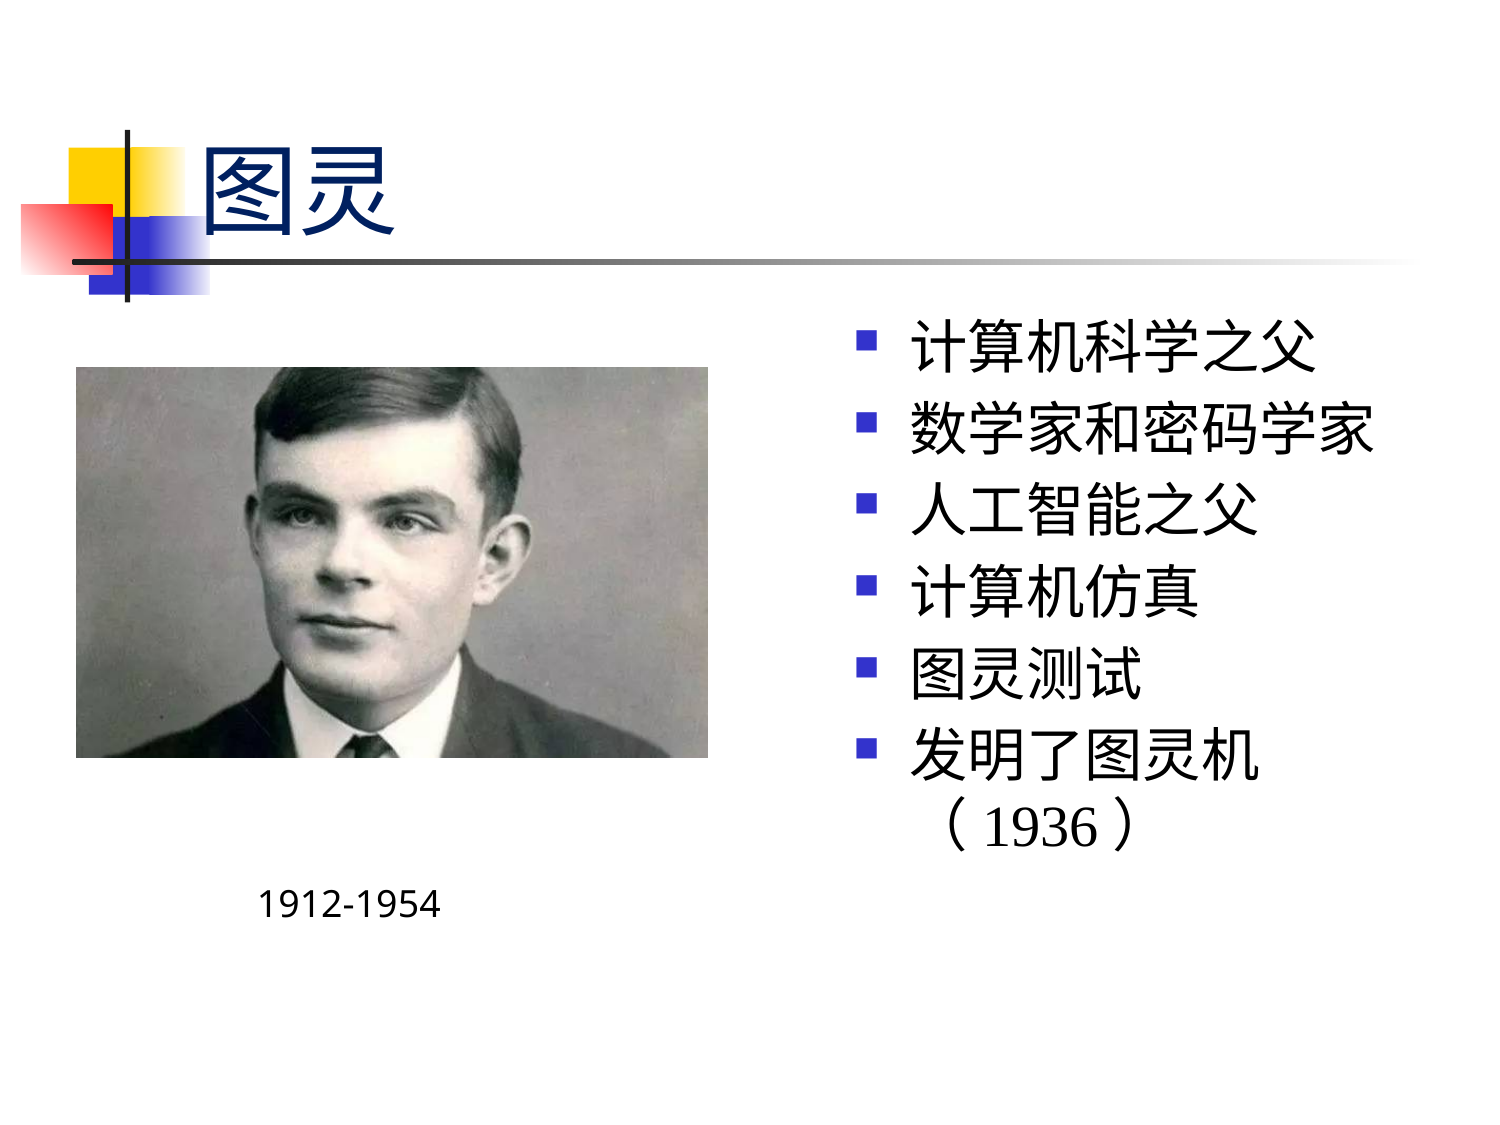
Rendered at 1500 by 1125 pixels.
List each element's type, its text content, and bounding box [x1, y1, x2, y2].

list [76, 367, 708, 758]
list 计算机科学之父 数学家和密码学家 人工智能之父 计算机仿真 图灵测试 发明了图灵机（1936） [838, 302, 1469, 1024]
title 图灵 [183, 101, 1468, 256]
text_box 1912-1954 [242, 872, 490, 933]
